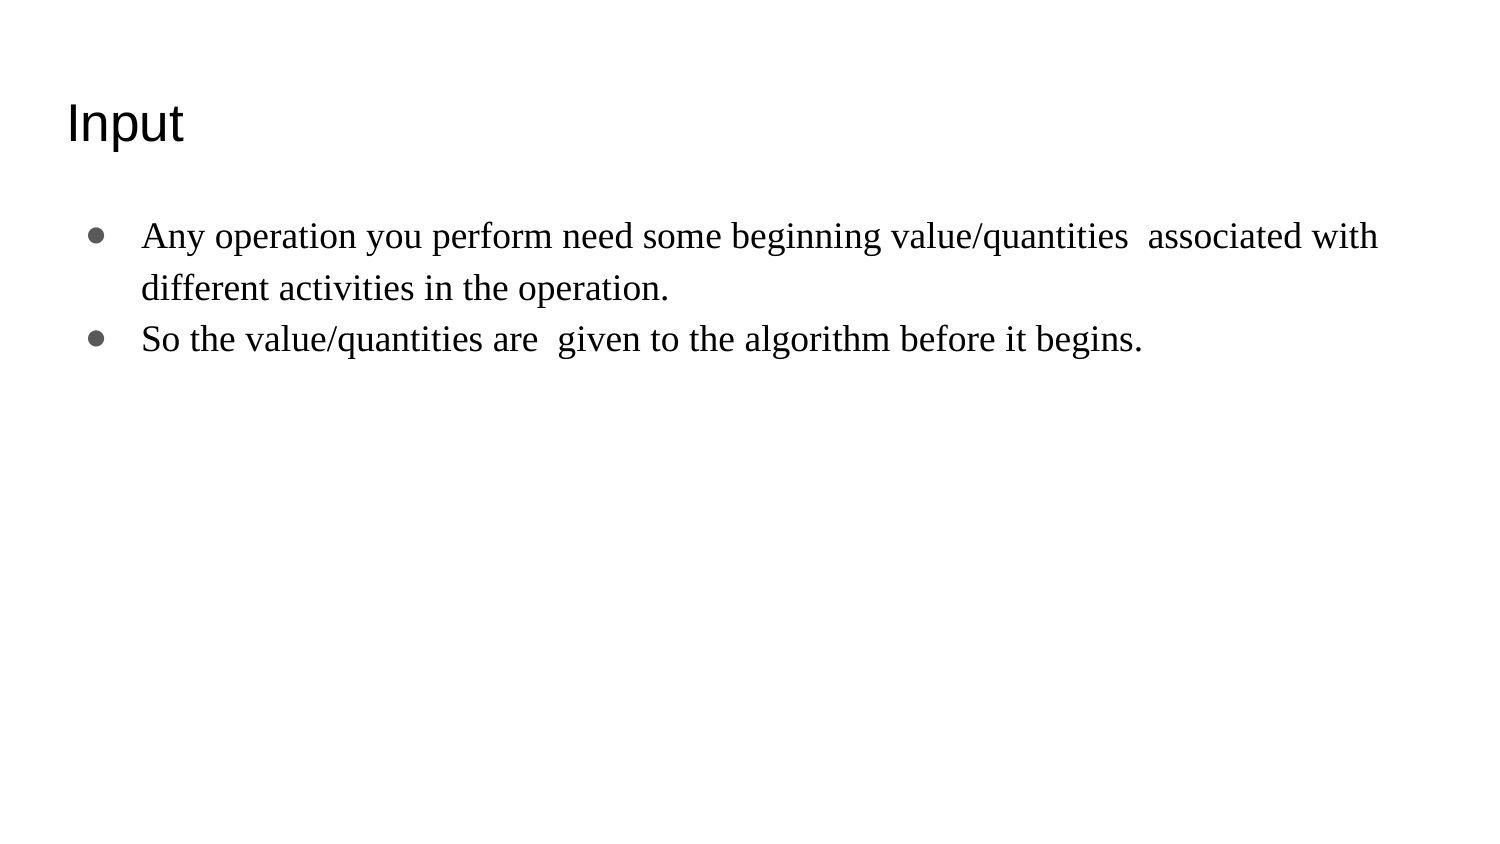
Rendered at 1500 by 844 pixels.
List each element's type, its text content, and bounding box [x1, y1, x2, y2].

list Any operation you perform need some beginning value/quantities associated with different activities in the operation. So the value/quantities are given to the algorithm before it begins. [51, 189, 1449, 750]
title Input [51, 72, 1449, 167]
